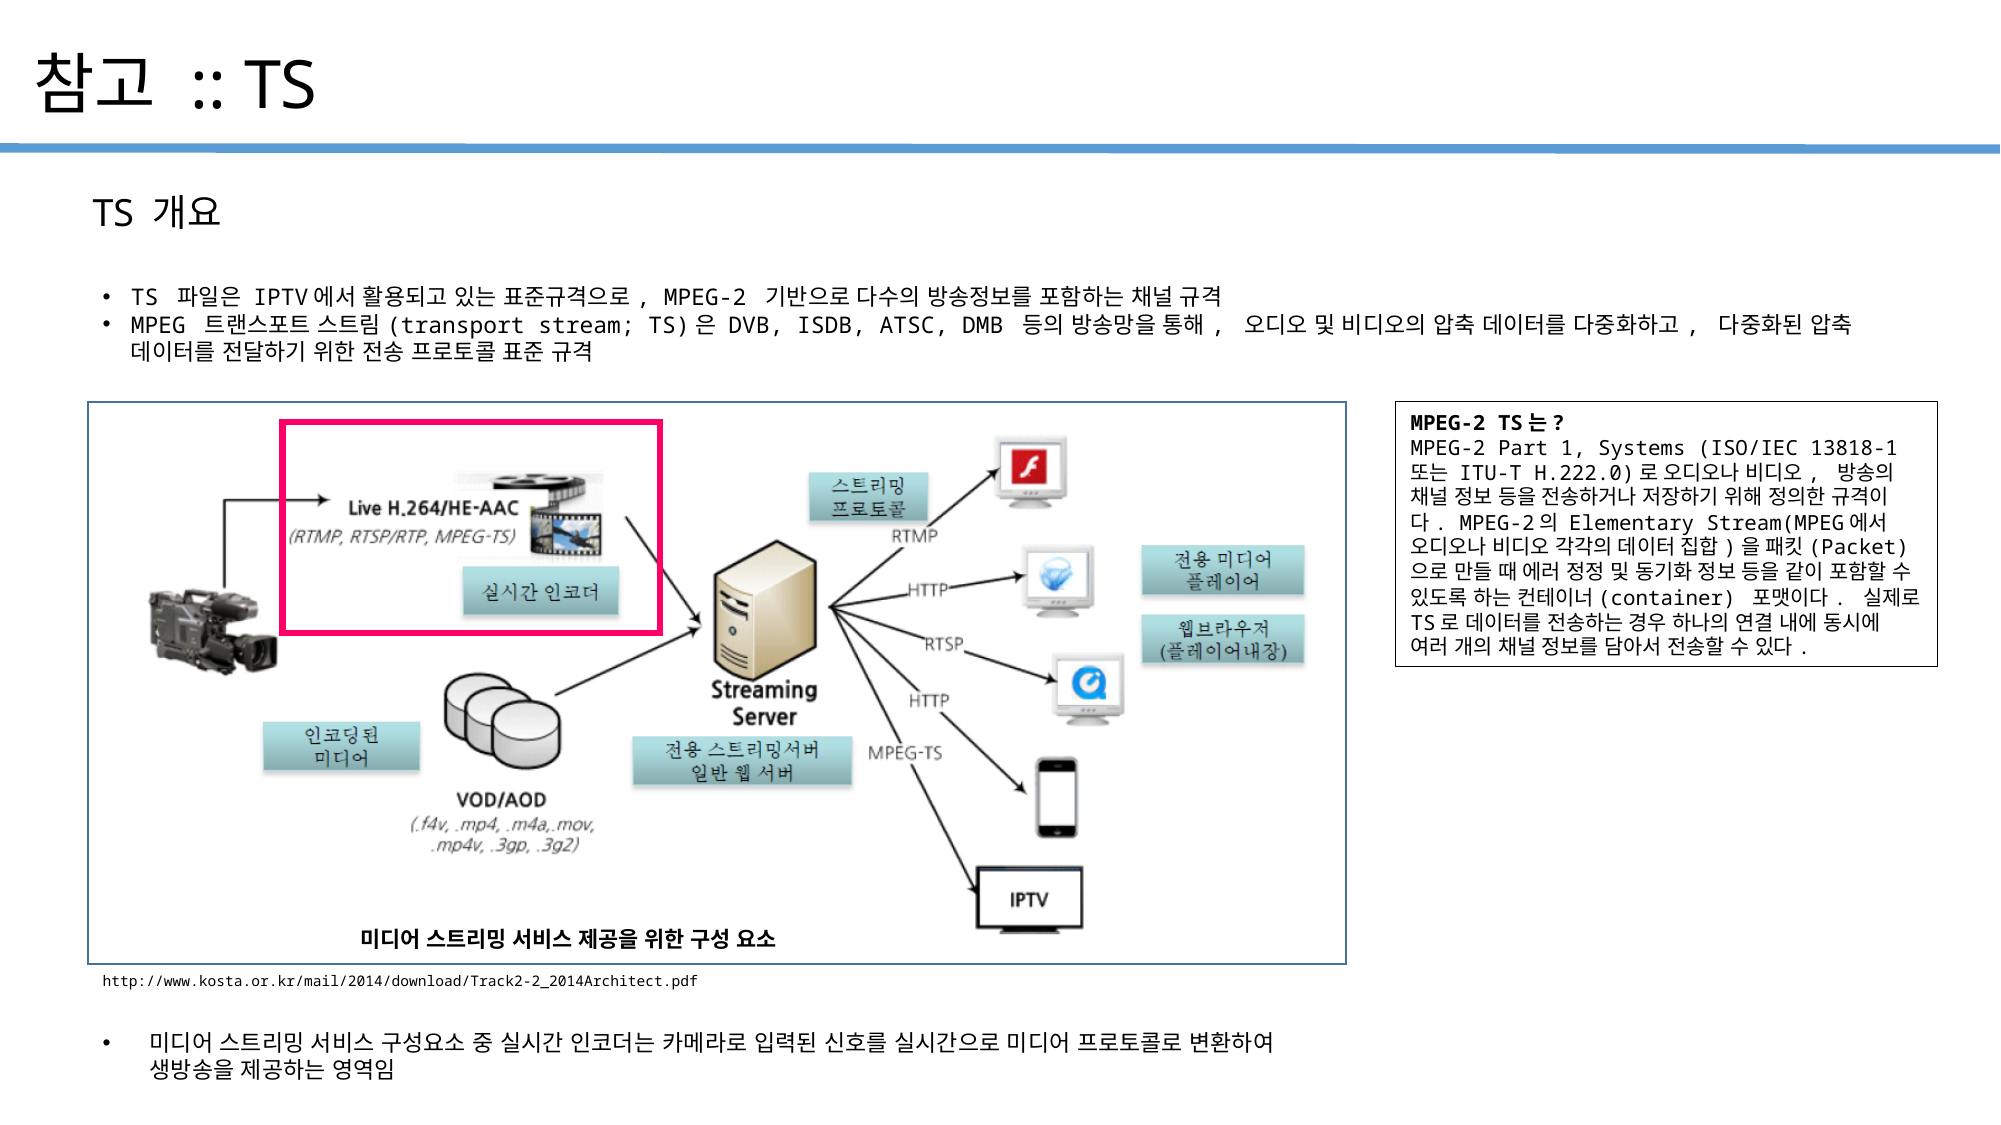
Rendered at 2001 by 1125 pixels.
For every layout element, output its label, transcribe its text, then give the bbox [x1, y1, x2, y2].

picture [129, 421, 1308, 941]
text_box TS 파일은 IPTV에서 활용되고 있는 표준규격으로, MPEG-2 기반으로 다수의 방송정보를 포함하는 채널 규격 MPEG 트랜스포트 스트림(transport stream; TS)은 DVB, ISDB, ATSC, DMB 등의 방송망을 통해, 오디오 및 비디오의 압축 데이터를 다중화하고, 다중화된 압축 데이터를 전달하기 위한 전송 프로토콜 표준 규격 [87, 275, 1938, 373]
text_box 참고 :: TS [18, 34, 1703, 130]
text_box [87, 401, 1347, 964]
text_box 미디어 스트리밍 서비스 구성요소 중 실시간 인코더는 카메라로 입력된 신호를 실시간으로 미디어 프로토콜로 변환하여 생방송을 제공하는 영역임 [87, 1021, 1938, 1091]
text_box TS 개요 [77, 181, 237, 242]
text_box MPEG-2 TS는? MPEG-2 Part 1, Systems (ISO/IEC 13818-1 또는 ITU-T H.222.0)로 오디오나 비디오, 방송의 채널 정보 등을 전송하거나 저장하기 위해 정의한 규격이다. MPEG-2의 Elementary Stream(MPEG에서 오디오나 비디오 각각의 데이터 집합)을 패킷(Packet)으로 만들 때 에러 정정 및 동기화 정보 등을 같이 포함할 수 있도록 하는 컨테이너(container) 포맷이다. 실제로 TS로 데이터를 전송하는 경우 하나의 연결 내에 동시에 여러 개의 채널 정보를 담아서 전송할 수 있다. [1395, 401, 1938, 667]
text_box http://www.kosta.or.kr/mail/2014/download/Track2-2_2014Architect.pdf [87, 964, 1650, 998]
